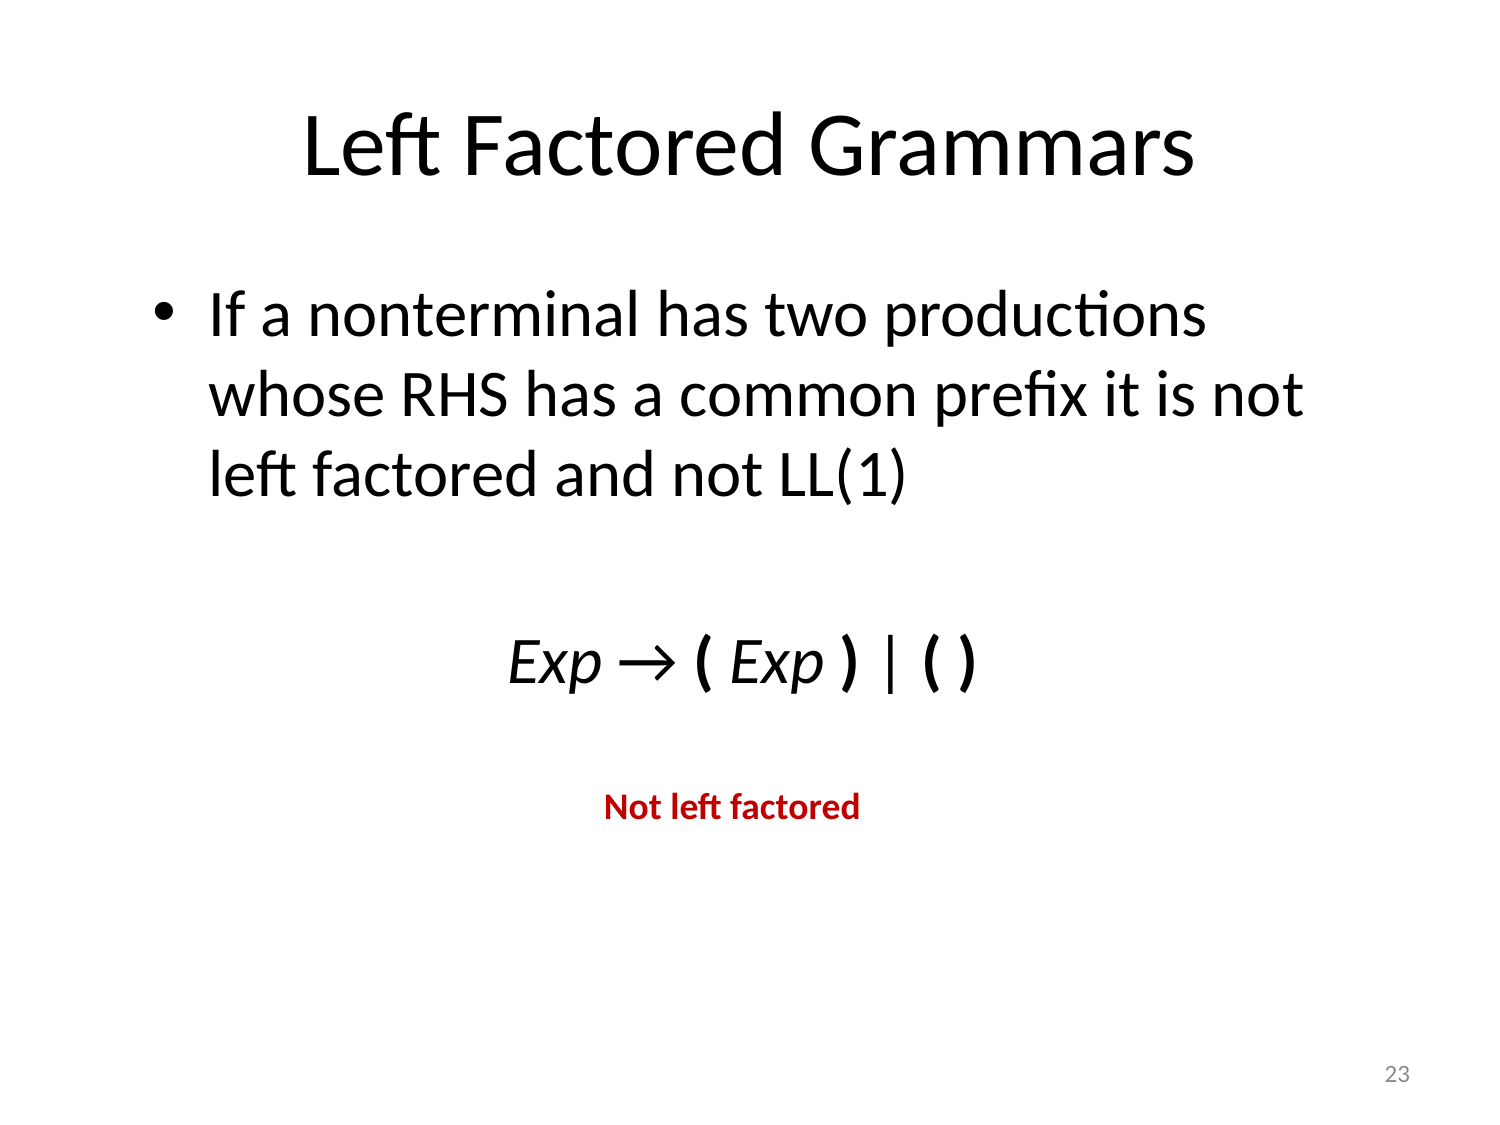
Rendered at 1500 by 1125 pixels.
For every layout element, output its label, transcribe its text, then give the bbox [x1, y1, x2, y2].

slide_number 23 [1074, 1042, 1425, 1103]
list If a nonterminal has two productions whose RHS has a common prefix it is not left factored and not LL(1) Exp → ( Exp ) | ( ) [137, 262, 1363, 1005]
title Left Factored Grammars [75, 45, 1425, 233]
text_box Not left factored [589, 774, 876, 835]
